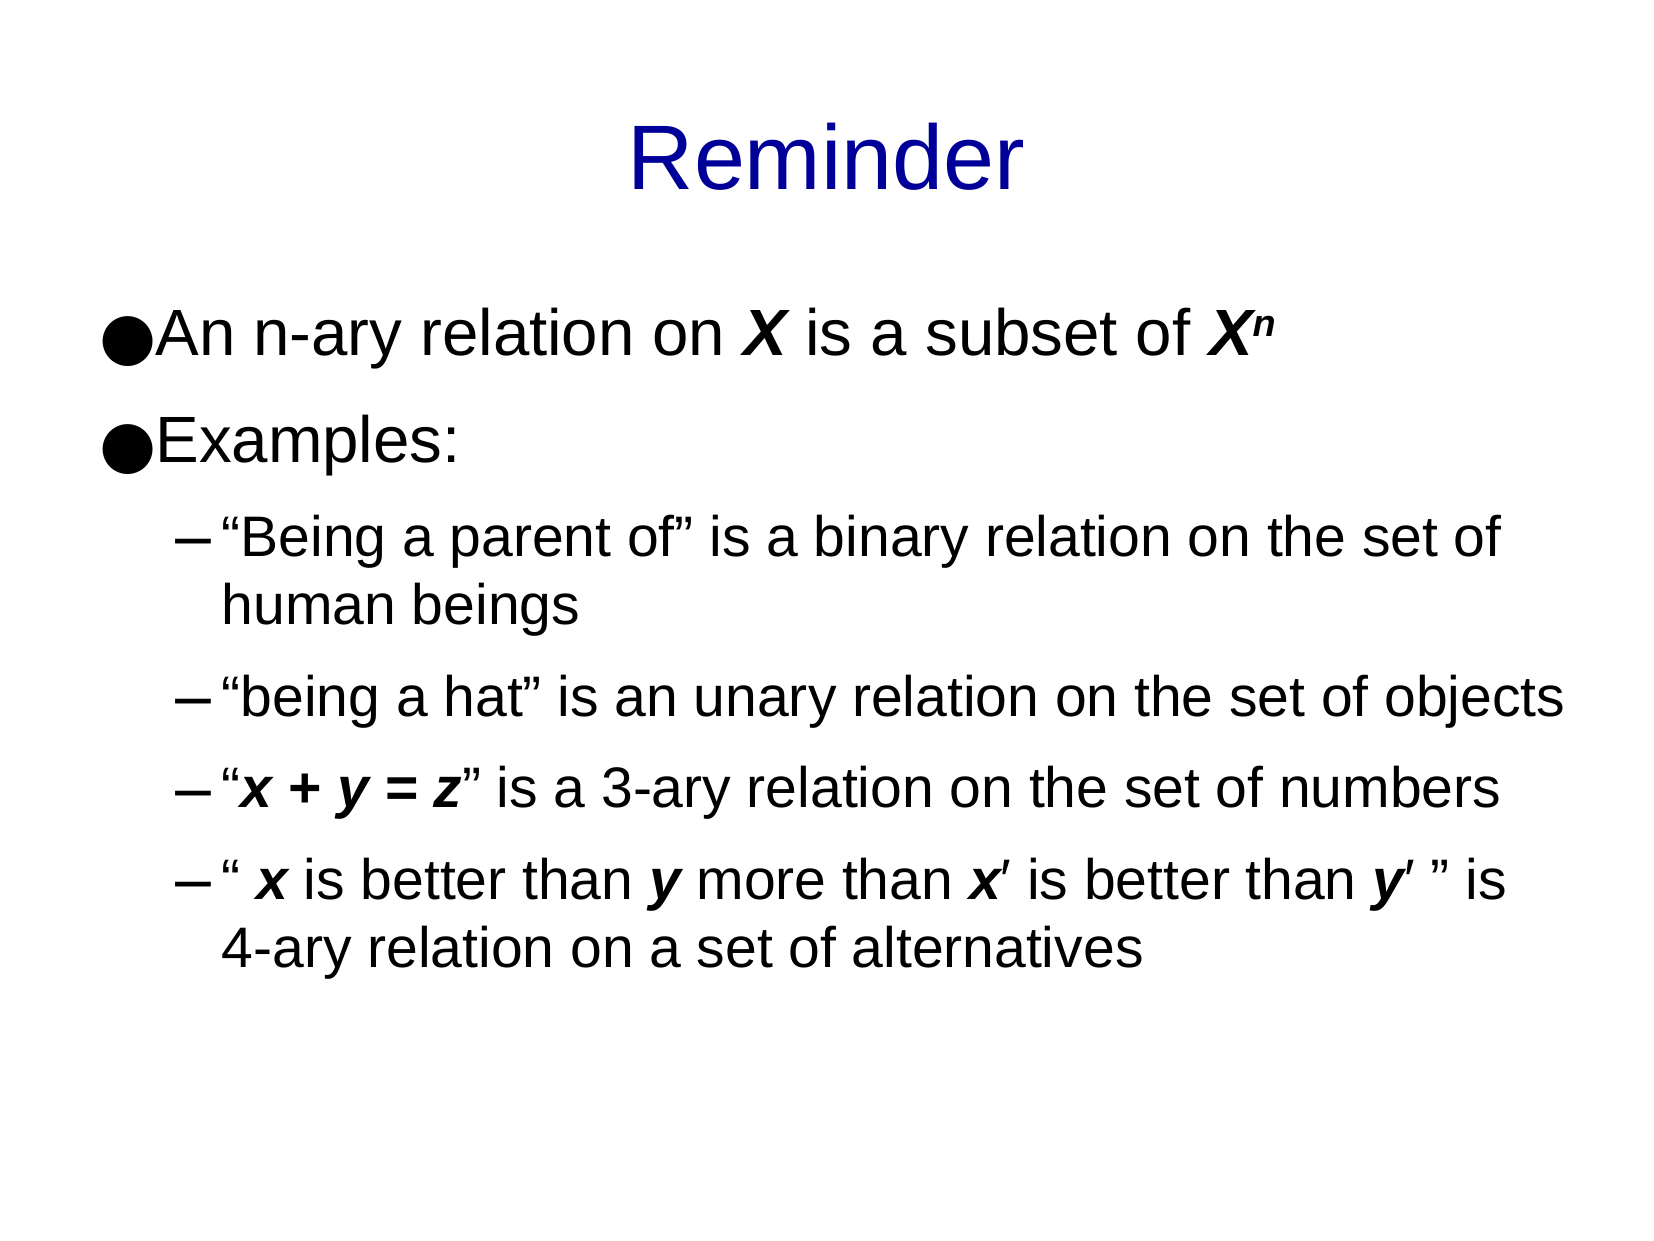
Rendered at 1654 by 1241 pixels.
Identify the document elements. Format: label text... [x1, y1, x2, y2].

text_box An n-ary relation on X is a subset of Xn Examples: “Being a parent of” is a binary relation on the set of human beings “being a hat” is an unary relation on the set of objects “x + y = z” is a 3-ary relation on the set of numbers “ x is better than y more than x′ is better than y′ ” is 4-ary relation on a set of alternatives [82, 290, 1571, 1010]
text_box Reminder [82, 49, 1571, 257]
